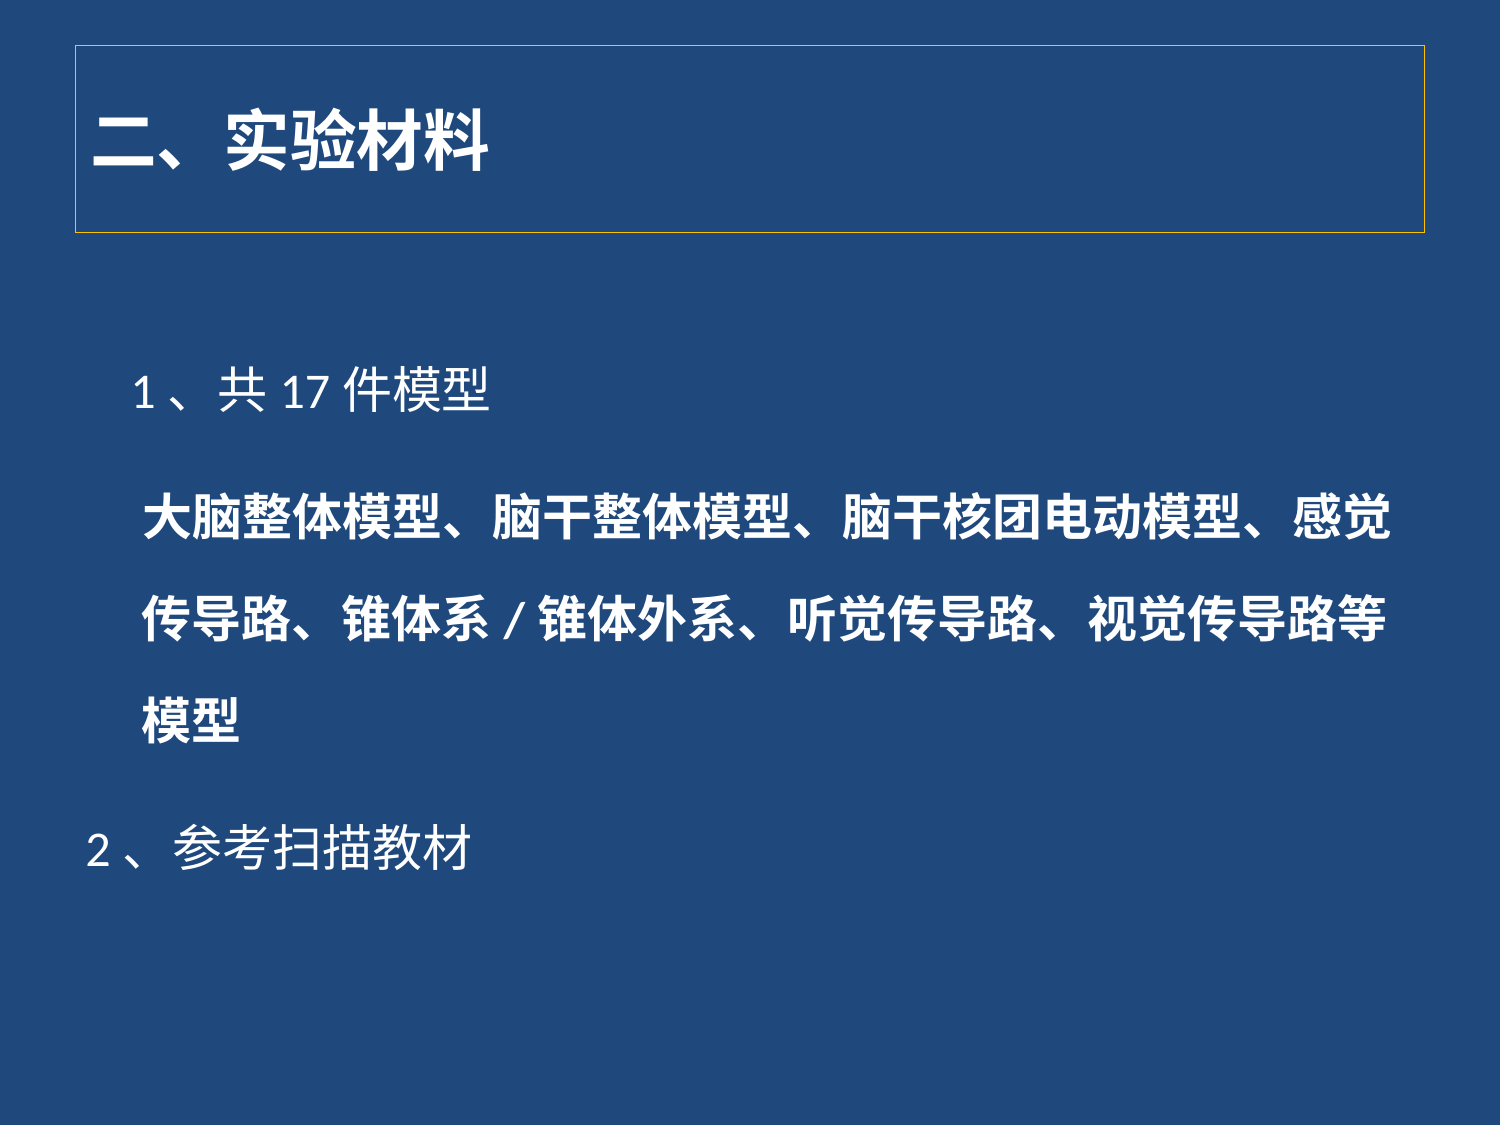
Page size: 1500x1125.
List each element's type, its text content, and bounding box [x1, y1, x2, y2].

list 1、共17件模型 大脑整体模型、脑干整体模型、脑干核团电动模型、感觉传导路、锥体系/锥体外系、听觉传导路、视觉传导路等模型 2、参考扫描教材 [70, 309, 1421, 1020]
title 二、实验材料 [75, 45, 1425, 233]
